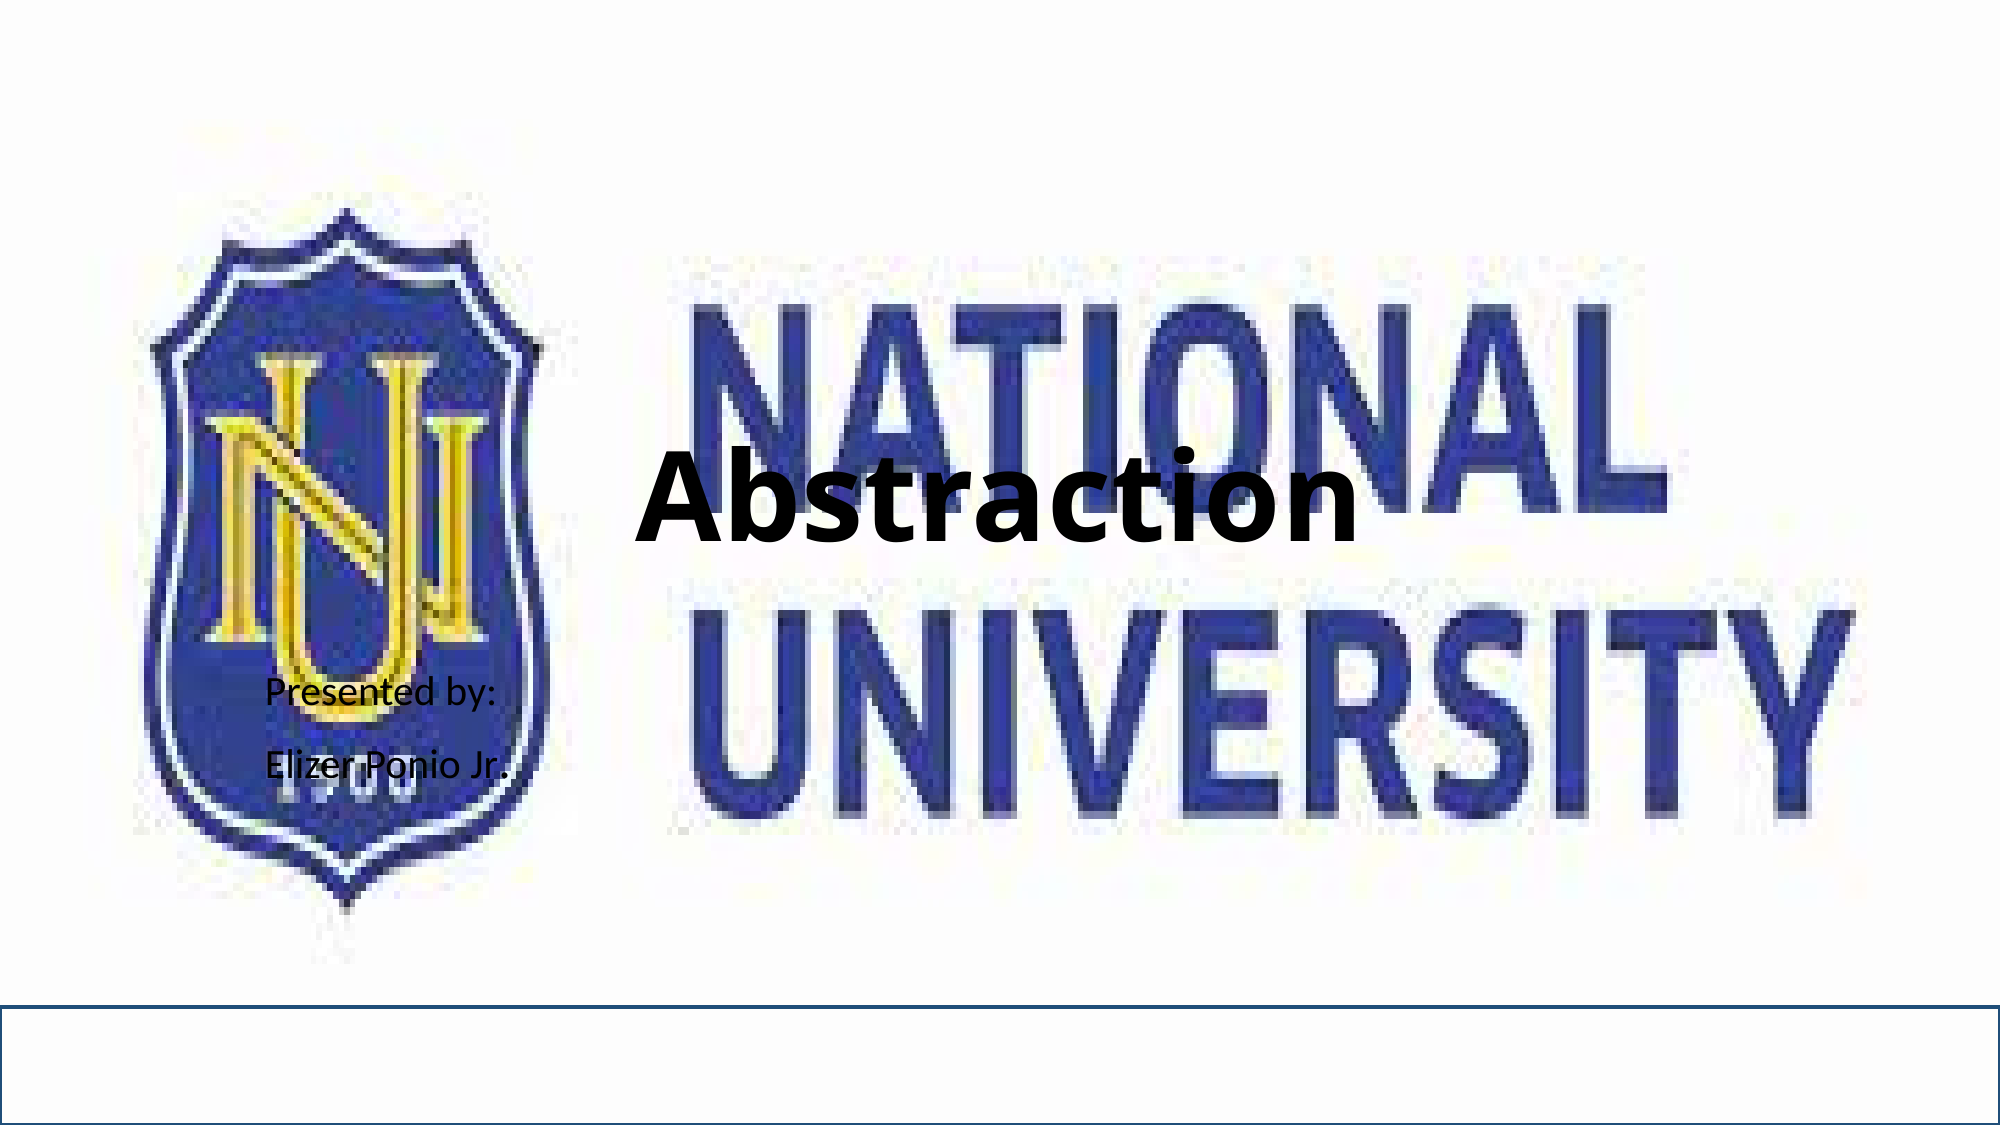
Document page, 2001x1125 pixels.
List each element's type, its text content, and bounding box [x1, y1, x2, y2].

title Abstraction [249, 184, 1750, 576]
footer [0, 1007, 2000, 1125]
picture [0, 0, 2000, 1007]
subtitle Presented by: Elizer Ponio Jr. [249, 590, 1750, 863]
